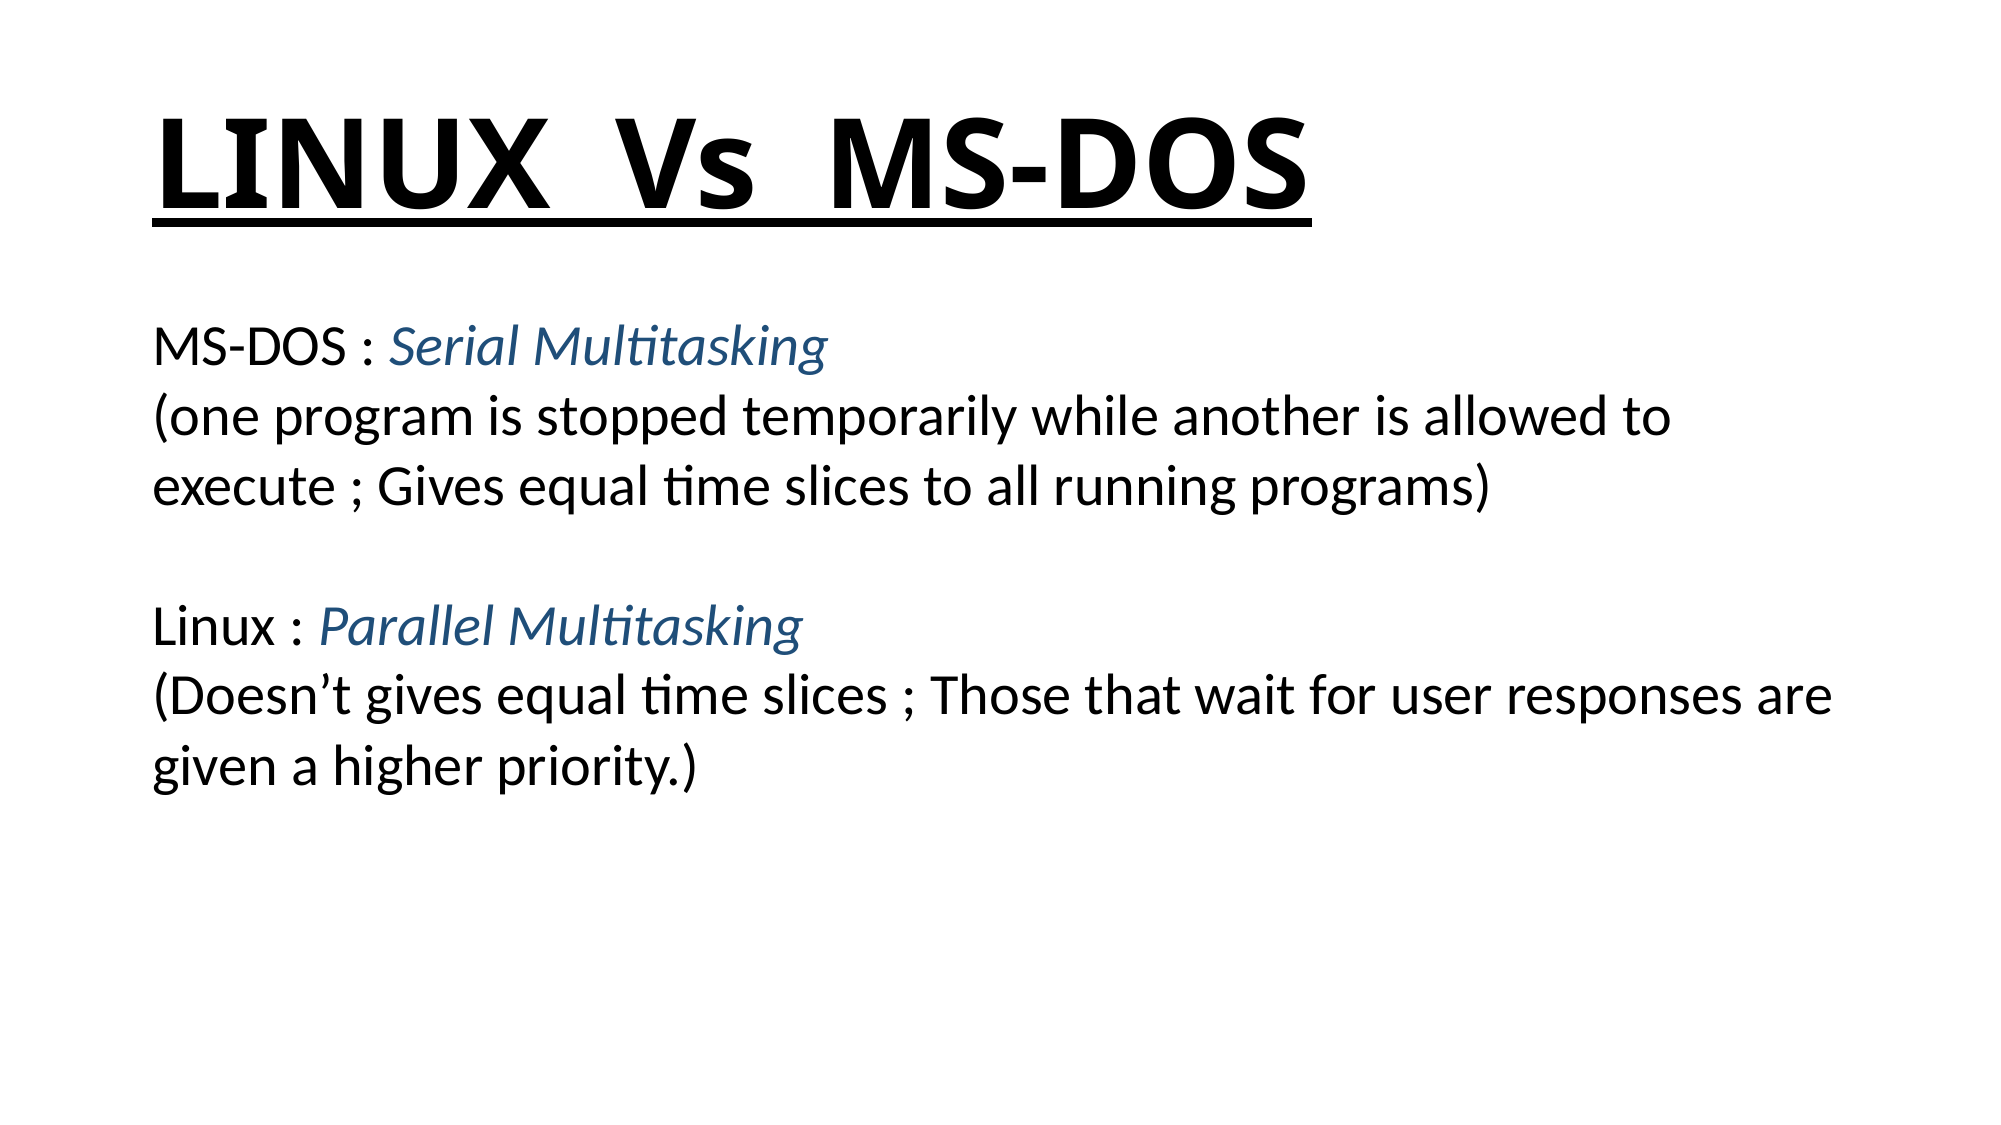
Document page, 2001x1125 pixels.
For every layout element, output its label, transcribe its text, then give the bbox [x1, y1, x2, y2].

text_box LINUX Vs MS-DOS [137, 59, 1863, 278]
text_box MS-DOS : Serial Multitasking (one program is stopped temporarily while another is allowed to execute ; Gives equal time slices to all running programs) Linux : Parallel Multitasking (Doesn’t gives equal time slices ; Those that wait for user responses are given a higher priority.) [137, 299, 1863, 1014]
